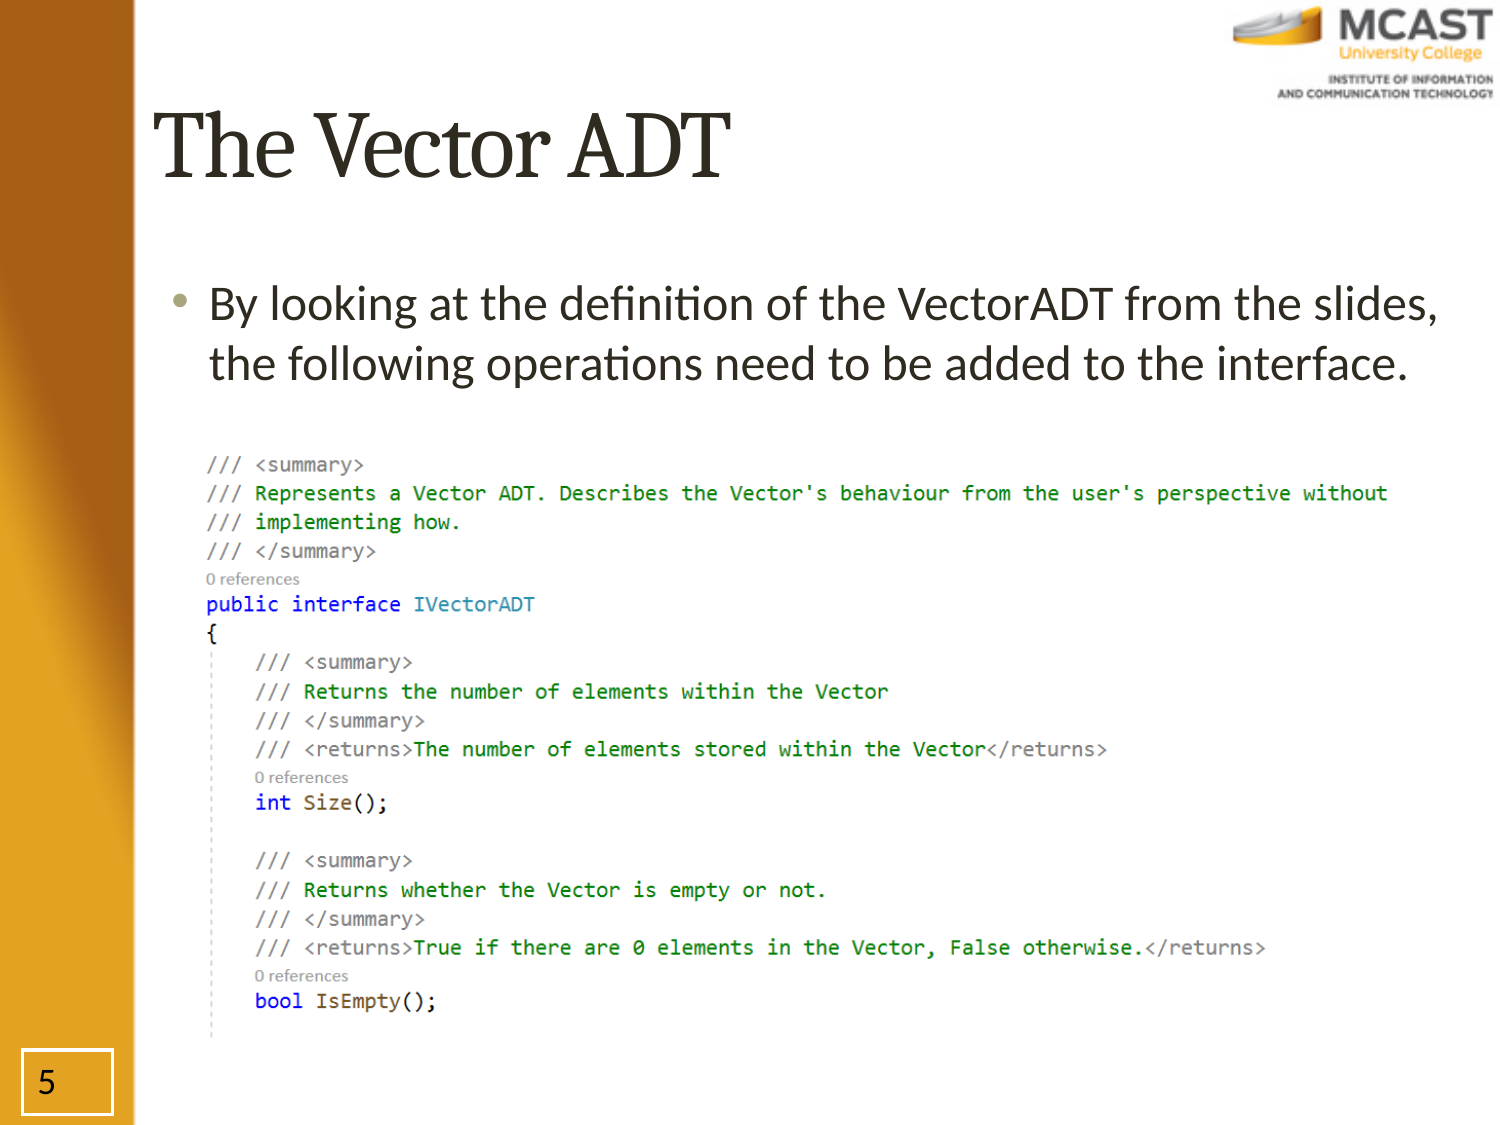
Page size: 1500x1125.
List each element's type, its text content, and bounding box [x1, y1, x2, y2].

list By looking at the definition of the VectorADT from the slides, the following operations need to be added to the interface. [137, 262, 1500, 1050]
text_box 5 [22, 1049, 113, 1115]
title The Vector ADT [137, 45, 1263, 233]
picture [199, 449, 1438, 1041]
picture [0, 0, 1500, 1125]
